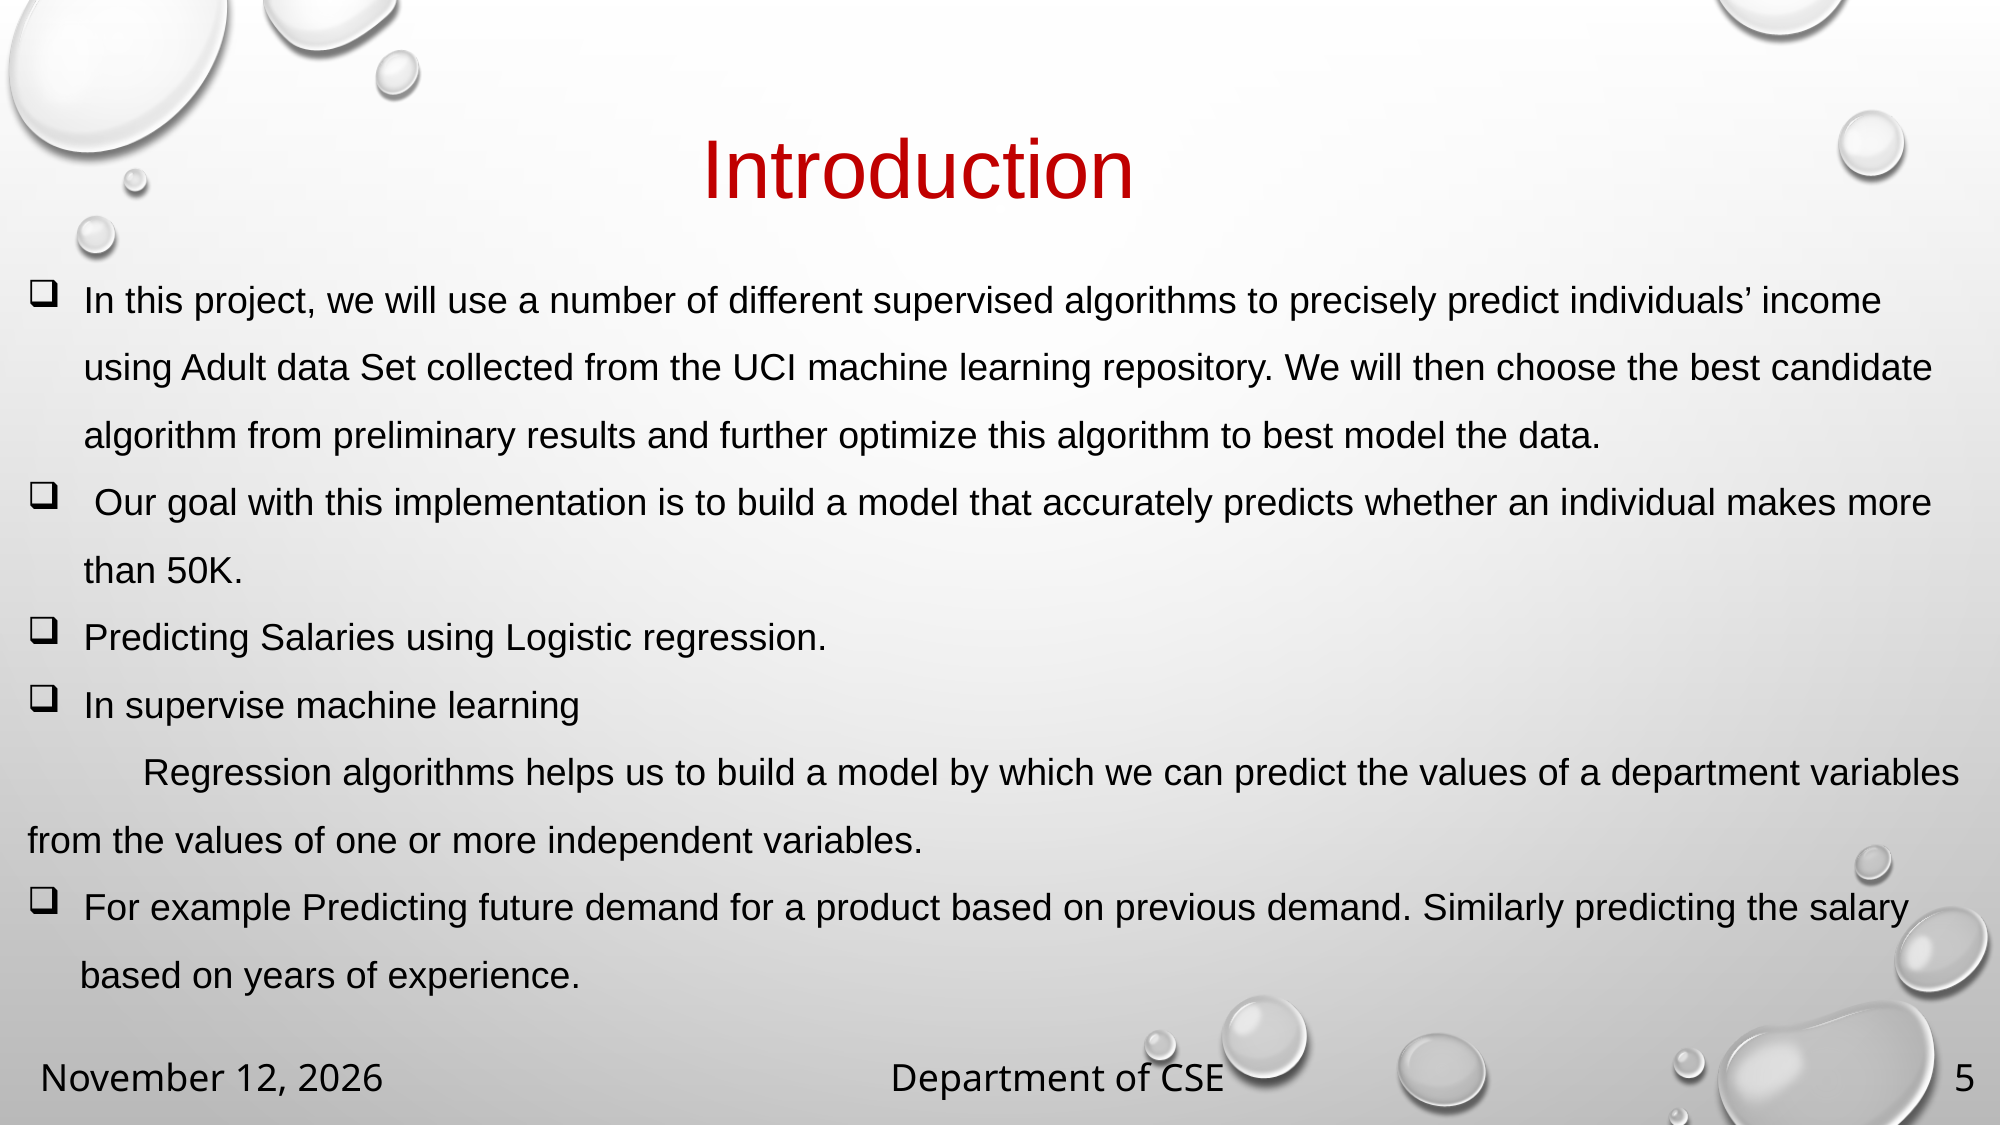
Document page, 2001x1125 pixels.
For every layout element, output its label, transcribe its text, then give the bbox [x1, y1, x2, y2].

text_box In this project, we will use a number of different supervised algorithms to precisely predict individuals’ income using Adult data Set collected from the UCI machine learning repository. We will then choose the best candidate algorithm from preliminary results and further optimize this algorithm to best model the data. Our goal with this implementation is to build a model that accurately predicts whether an individual makes more than 50K. Predicting Salaries using Logistic regression. In supervise machine learning Regression algorithms helps us to build a model by which we can predict the values of a department variables from the values of one or more independent variables. For example Predicting future demand for a product based on previous demand. Similarly predicting the salary based on years of experience. [12, 246, 1988, 1004]
text_box 7 December 2021 [25, 1046, 1025, 1113]
picture [0, 0, 2000, 1125]
text_box Introduction [686, 107, 1687, 223]
text_box Department of CSE 5 [875, 1046, 2000, 1107]
